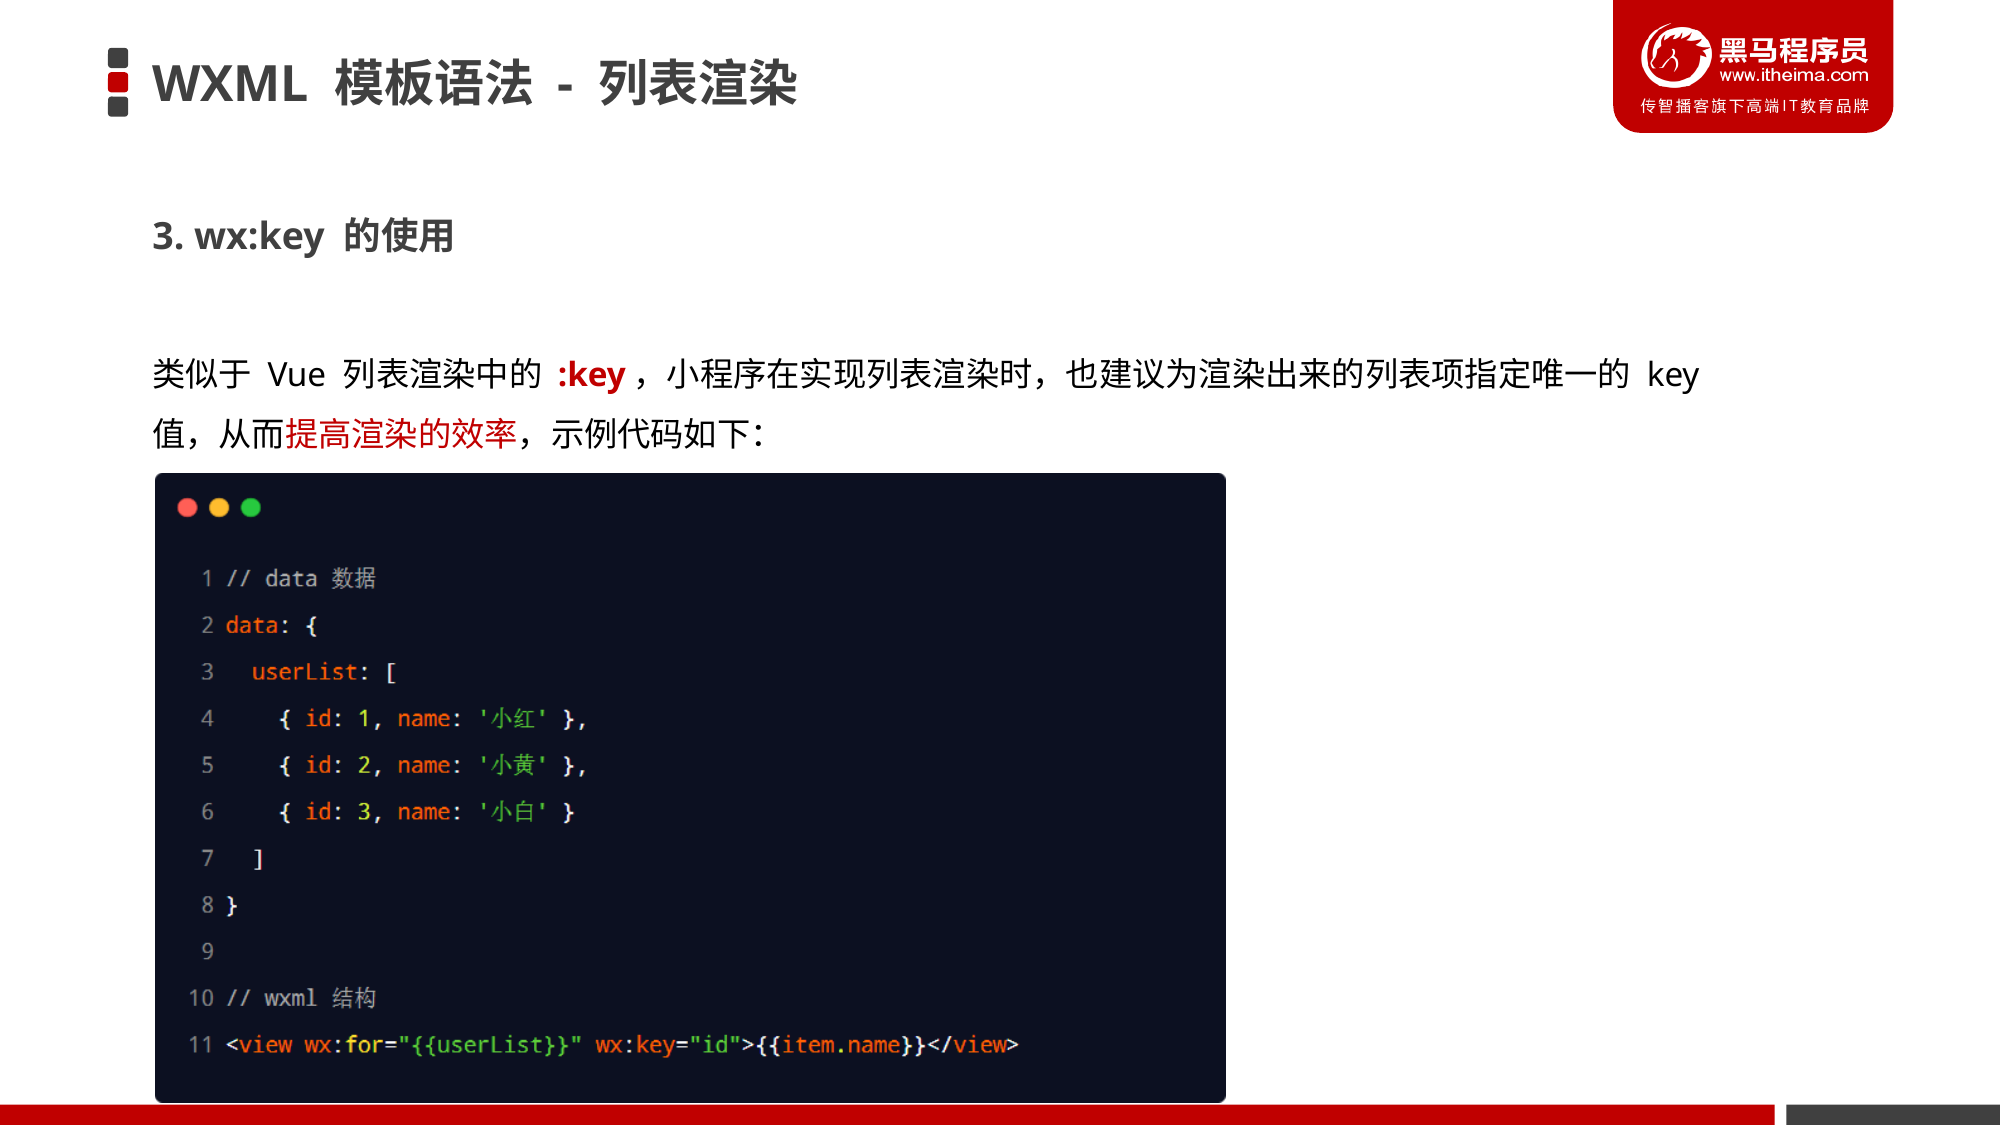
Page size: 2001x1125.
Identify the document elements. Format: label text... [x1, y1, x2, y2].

list 类似于 Vue 列表渲染中的 :key，小程序在实现列表渲染时，也建议为渲染出来的列表项指定唯一的 key 值，从而提高渲染的效率，示例代码如下： [137, 326, 1753, 474]
title WXML 模板语法 - 列表渲染 [137, 38, 1577, 124]
picture [155, 473, 1226, 1104]
picture [1616, 11, 1894, 125]
list 3. wx:key 的使用 [137, 192, 1753, 277]
